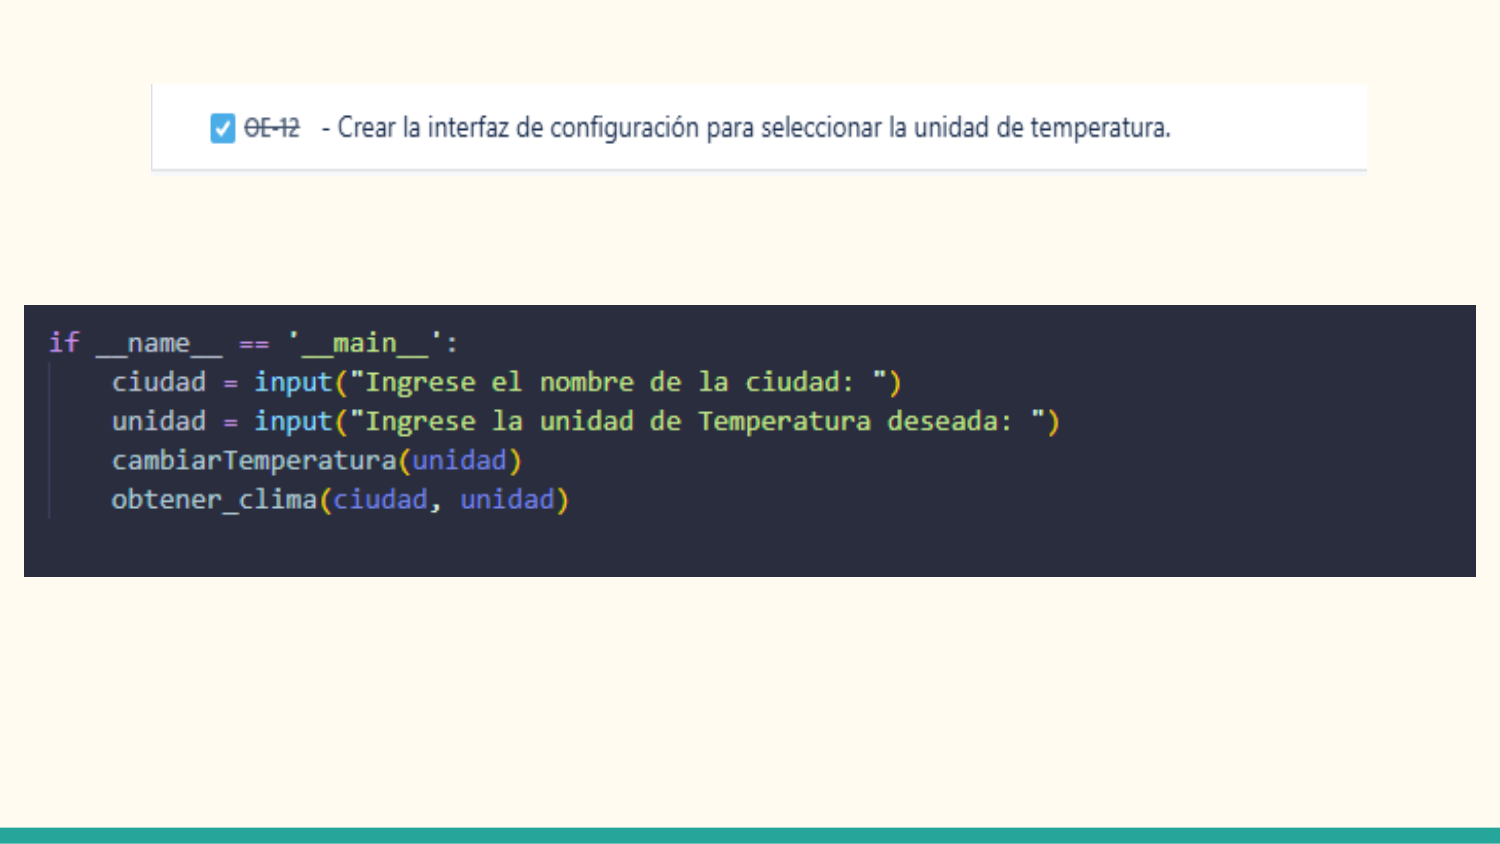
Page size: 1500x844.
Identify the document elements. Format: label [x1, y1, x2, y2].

picture [24, 305, 1476, 577]
picture [151, 84, 1367, 176]
